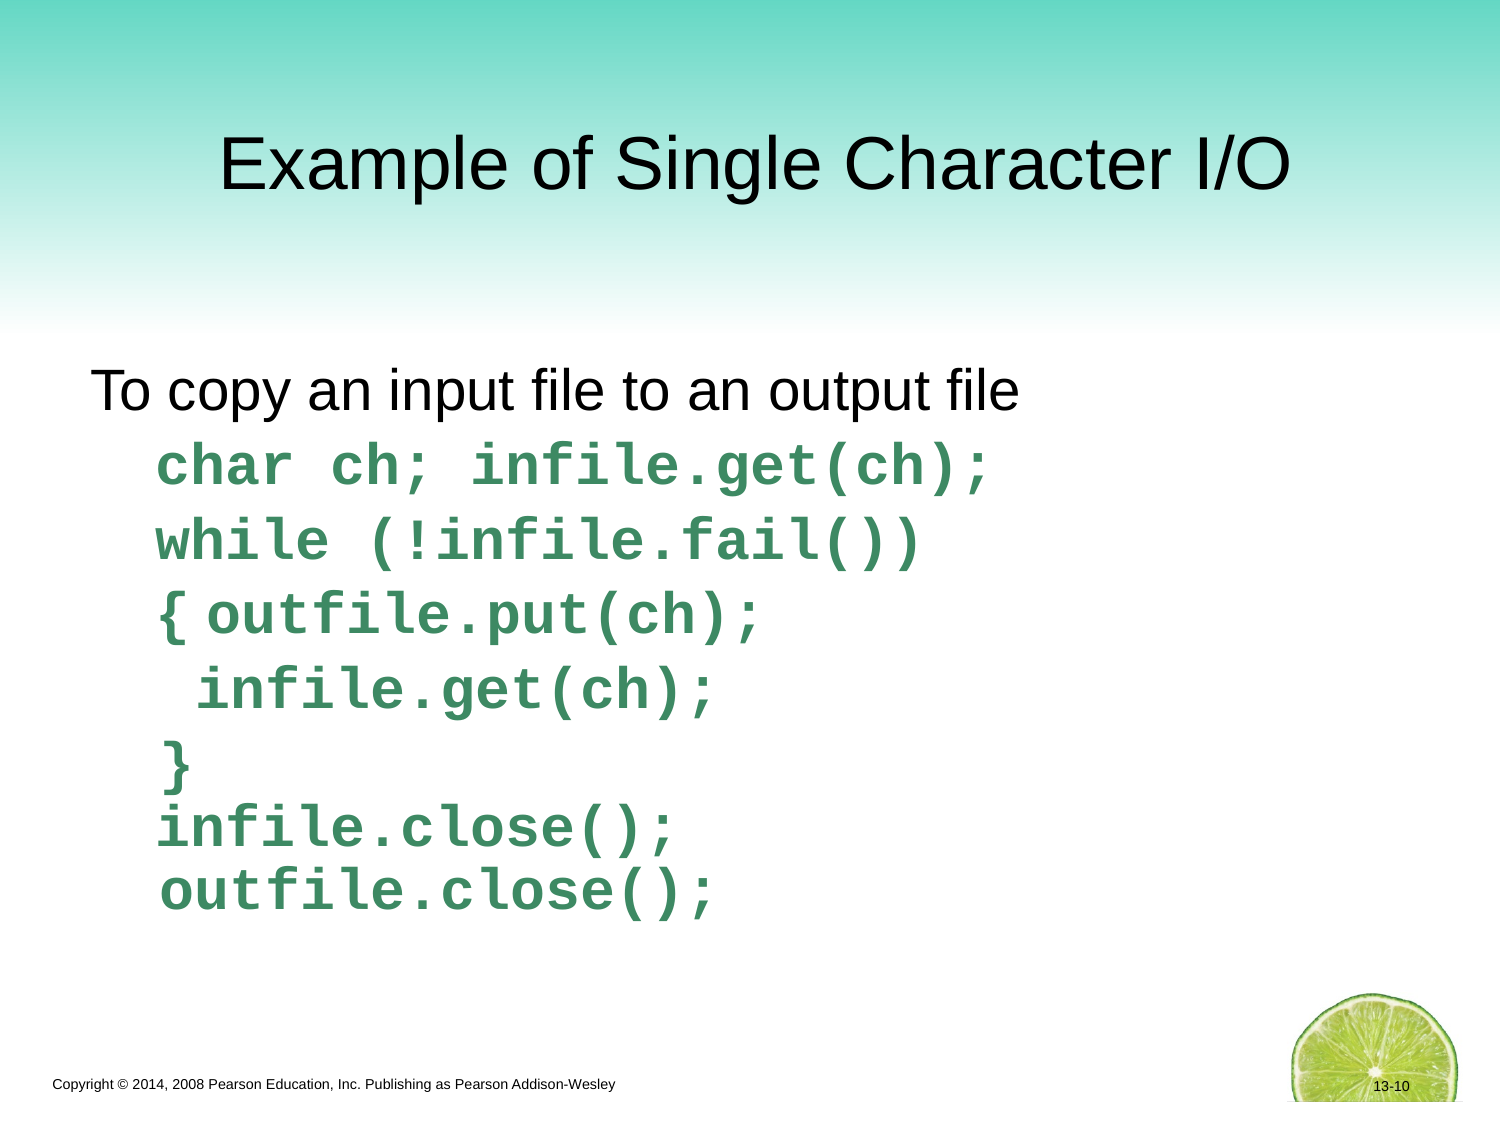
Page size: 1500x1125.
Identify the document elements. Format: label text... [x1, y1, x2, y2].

list To copy an input file to an output file char ch; infile.get(ch); while (!infile.fail()) { outfile.put(ch); infile.get(ch); } infile.close(); outfile.close(); [74, 299, 1351, 1001]
title Example of Single Character I/O [49, 49, 1463, 213]
slide_number 13-10 [1112, 1026, 1426, 1102]
picture [1287, 990, 1463, 1102]
